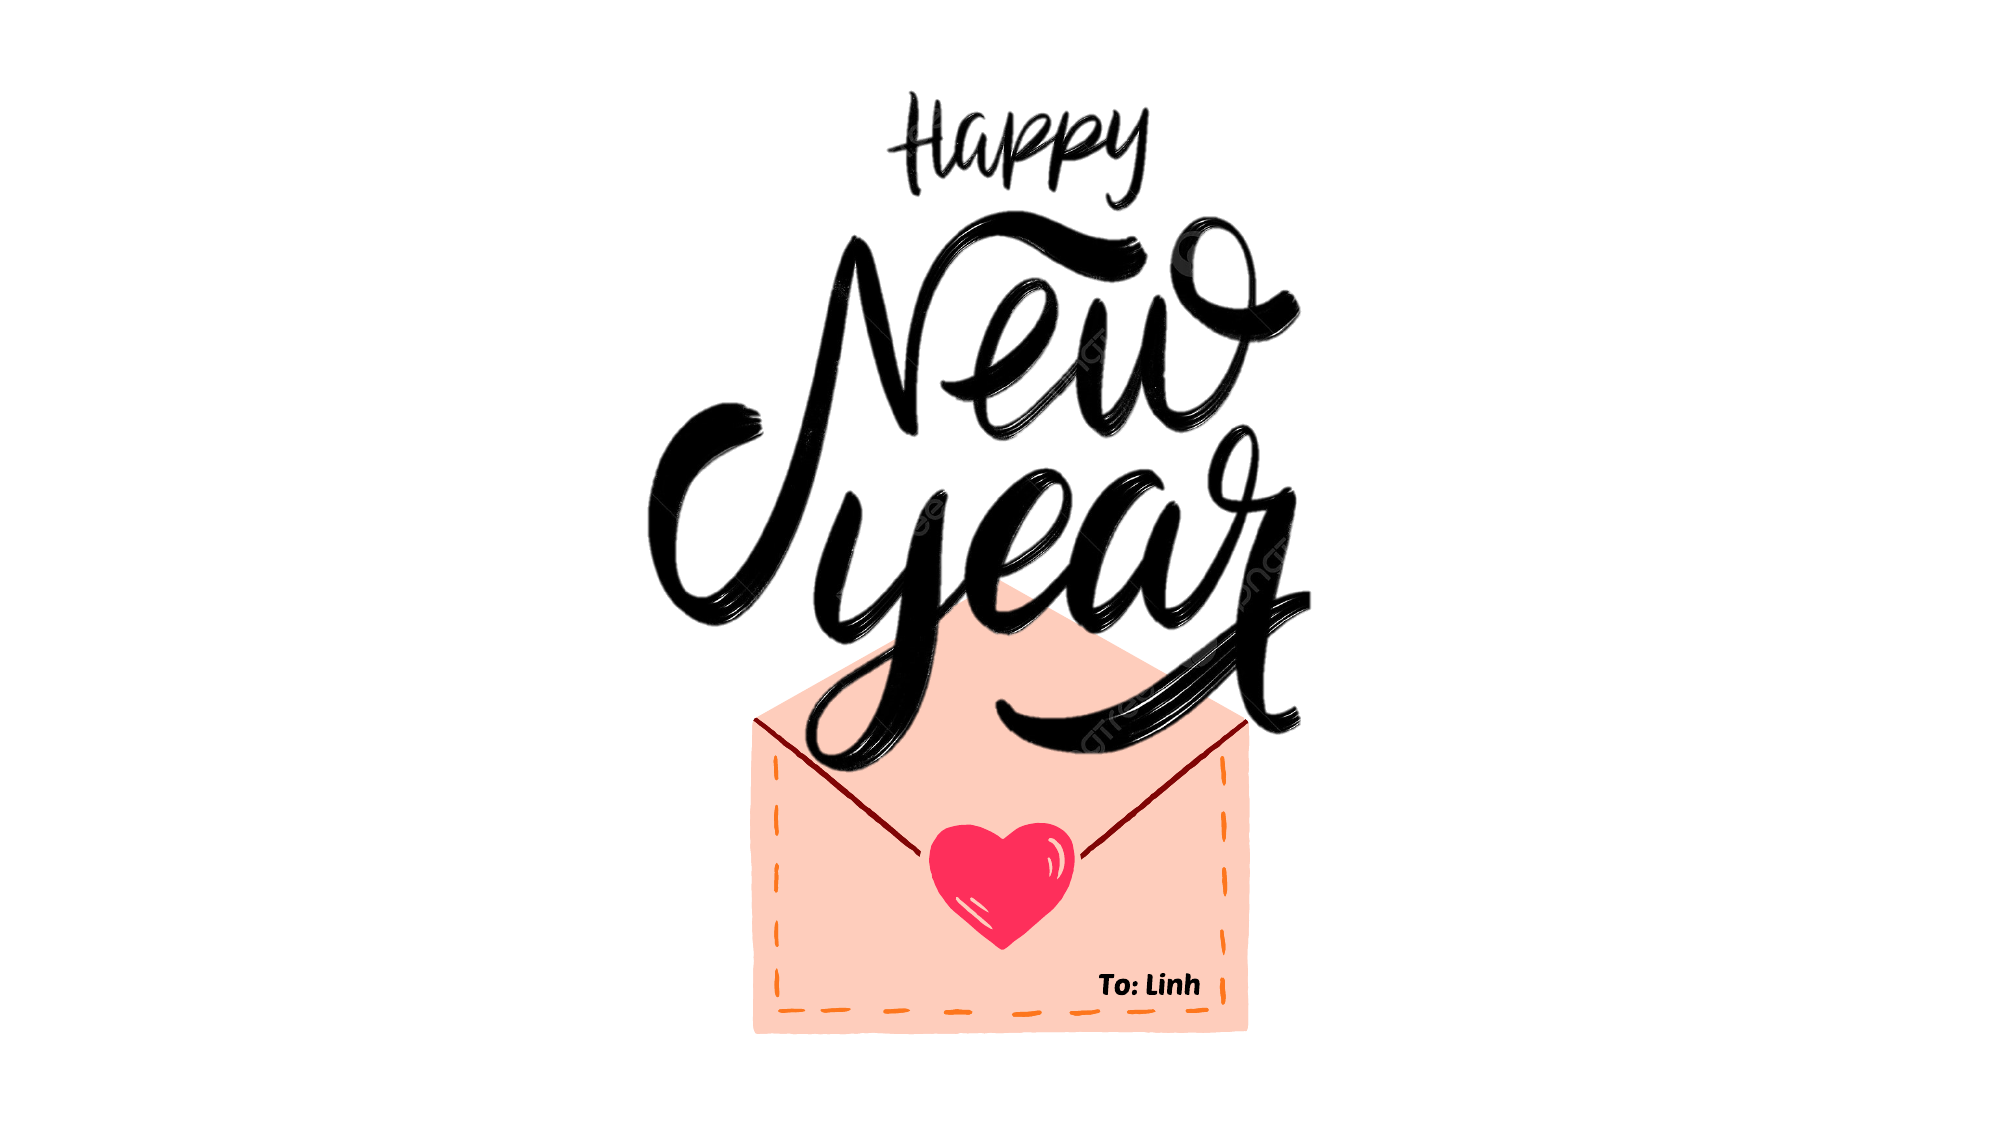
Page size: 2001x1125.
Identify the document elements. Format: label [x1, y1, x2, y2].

text_box [779, 1009, 805, 1013]
text_box [1070, 1010, 1100, 1015]
picture [608, 58, 1388, 839]
text_box [884, 1009, 909, 1013]
text_box [821, 1008, 850, 1012]
text_box [755, 839, 1245, 995]
text_box [1128, 1010, 1155, 1014]
text_box [1186, 1008, 1208, 1013]
text_box [944, 1010, 972, 1014]
text_box [750, 839, 1250, 1035]
text_box [1012, 1011, 1041, 1017]
